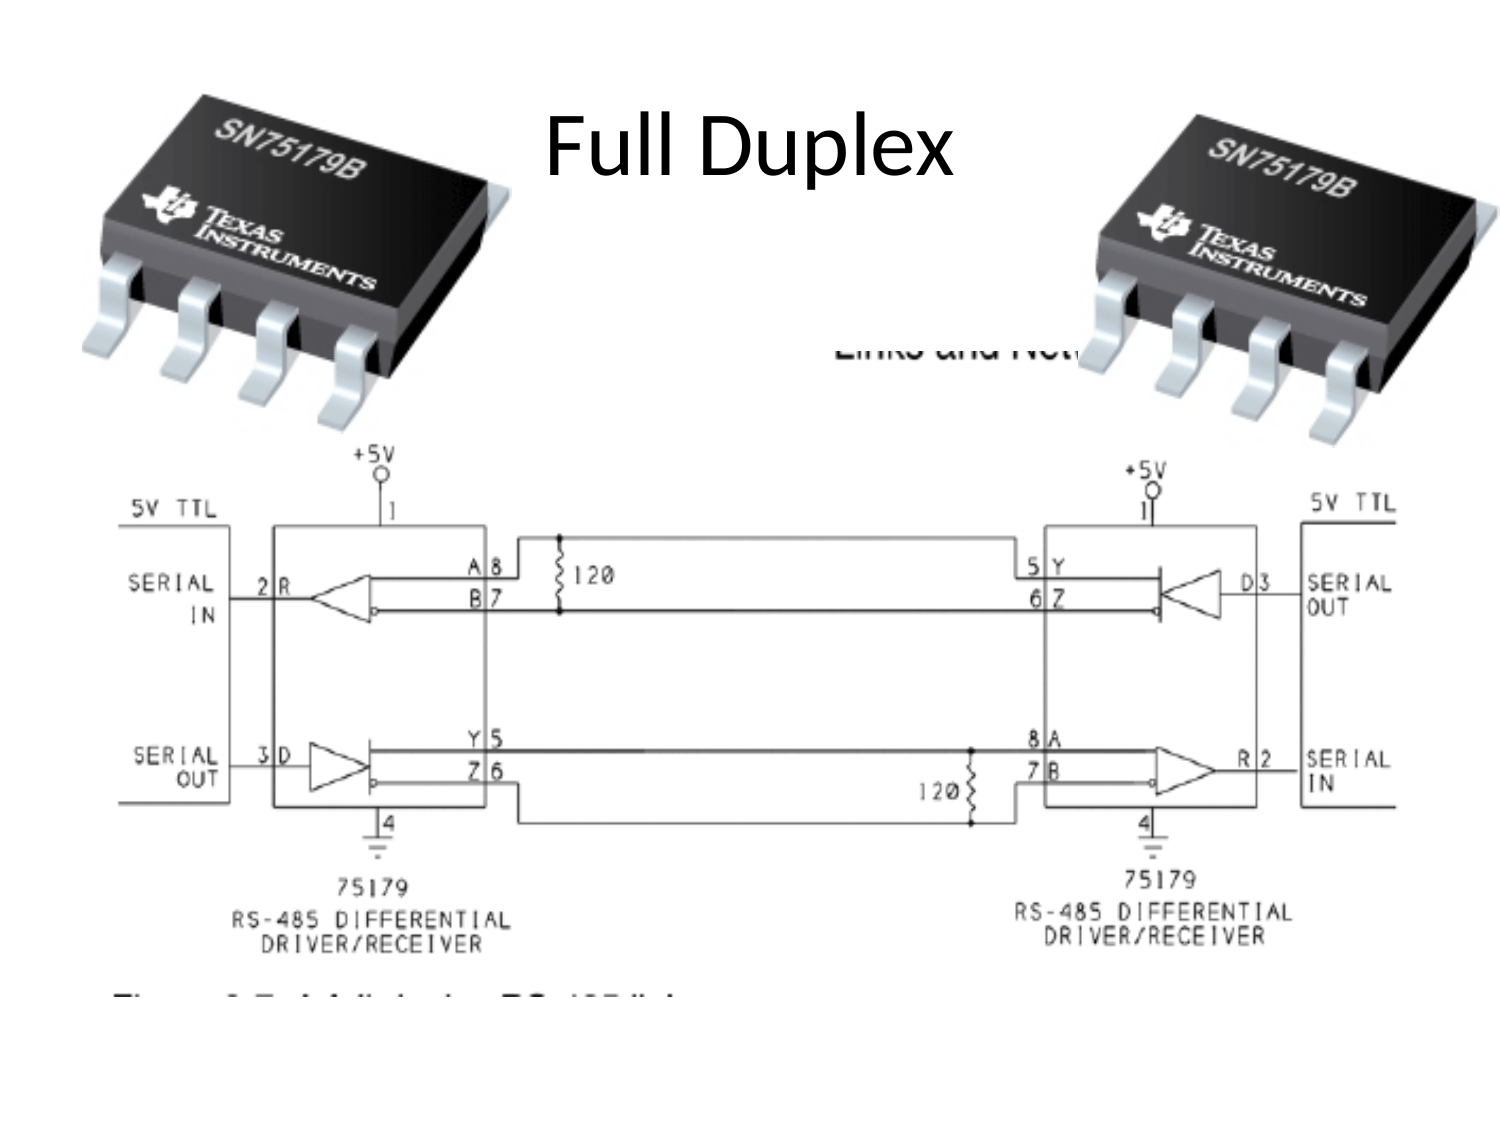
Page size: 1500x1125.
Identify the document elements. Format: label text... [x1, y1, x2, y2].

title Full Duplex [75, 45, 1425, 233]
picture [0, 93, 1500, 997]
